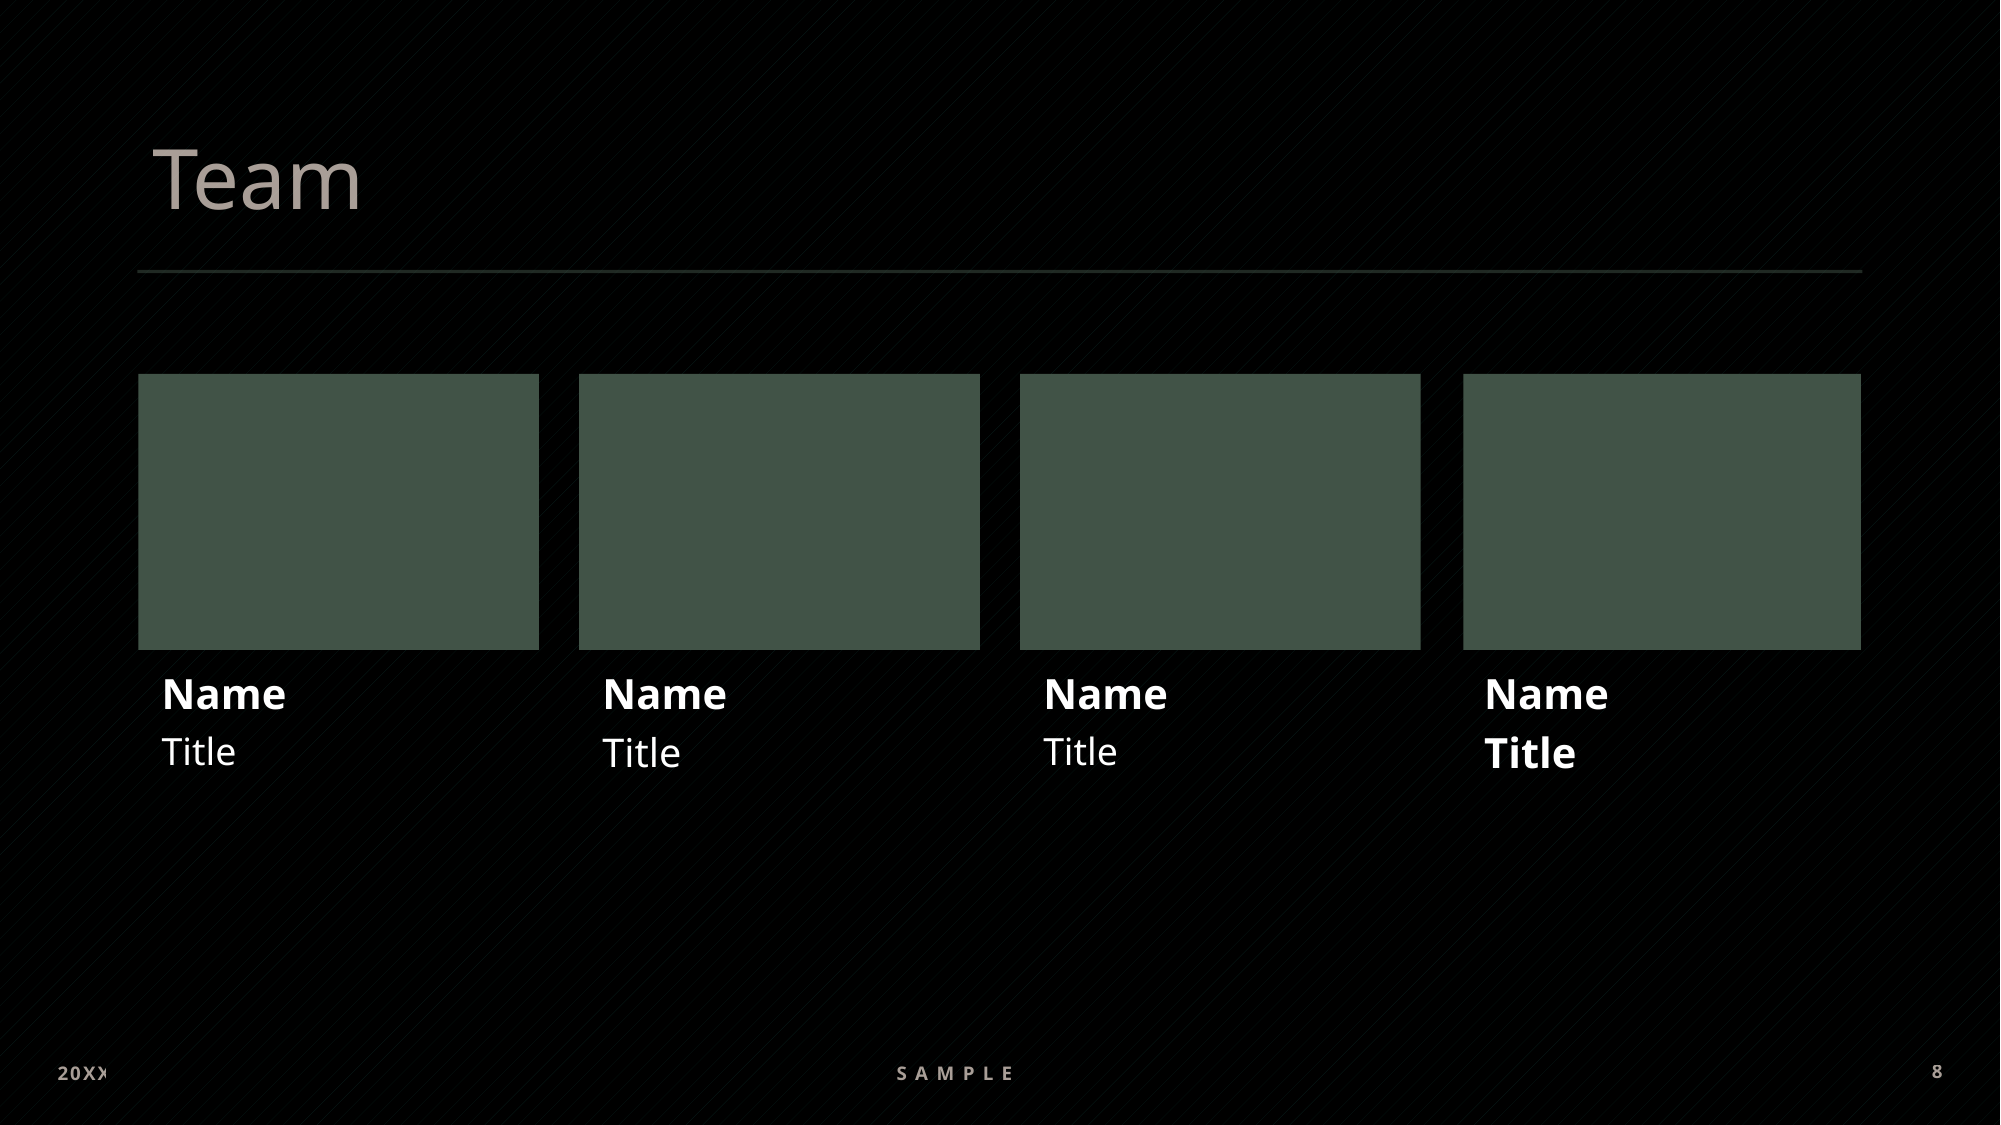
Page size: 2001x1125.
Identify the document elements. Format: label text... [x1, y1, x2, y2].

slide_number 20XX [42, 1042, 587, 1103]
title Team [137, 108, 1863, 242]
slide_number 8 [1725, 1042, 1958, 1103]
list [137, 242, 1863, 930]
footer Sample Text [587, 1042, 1413, 1103]
